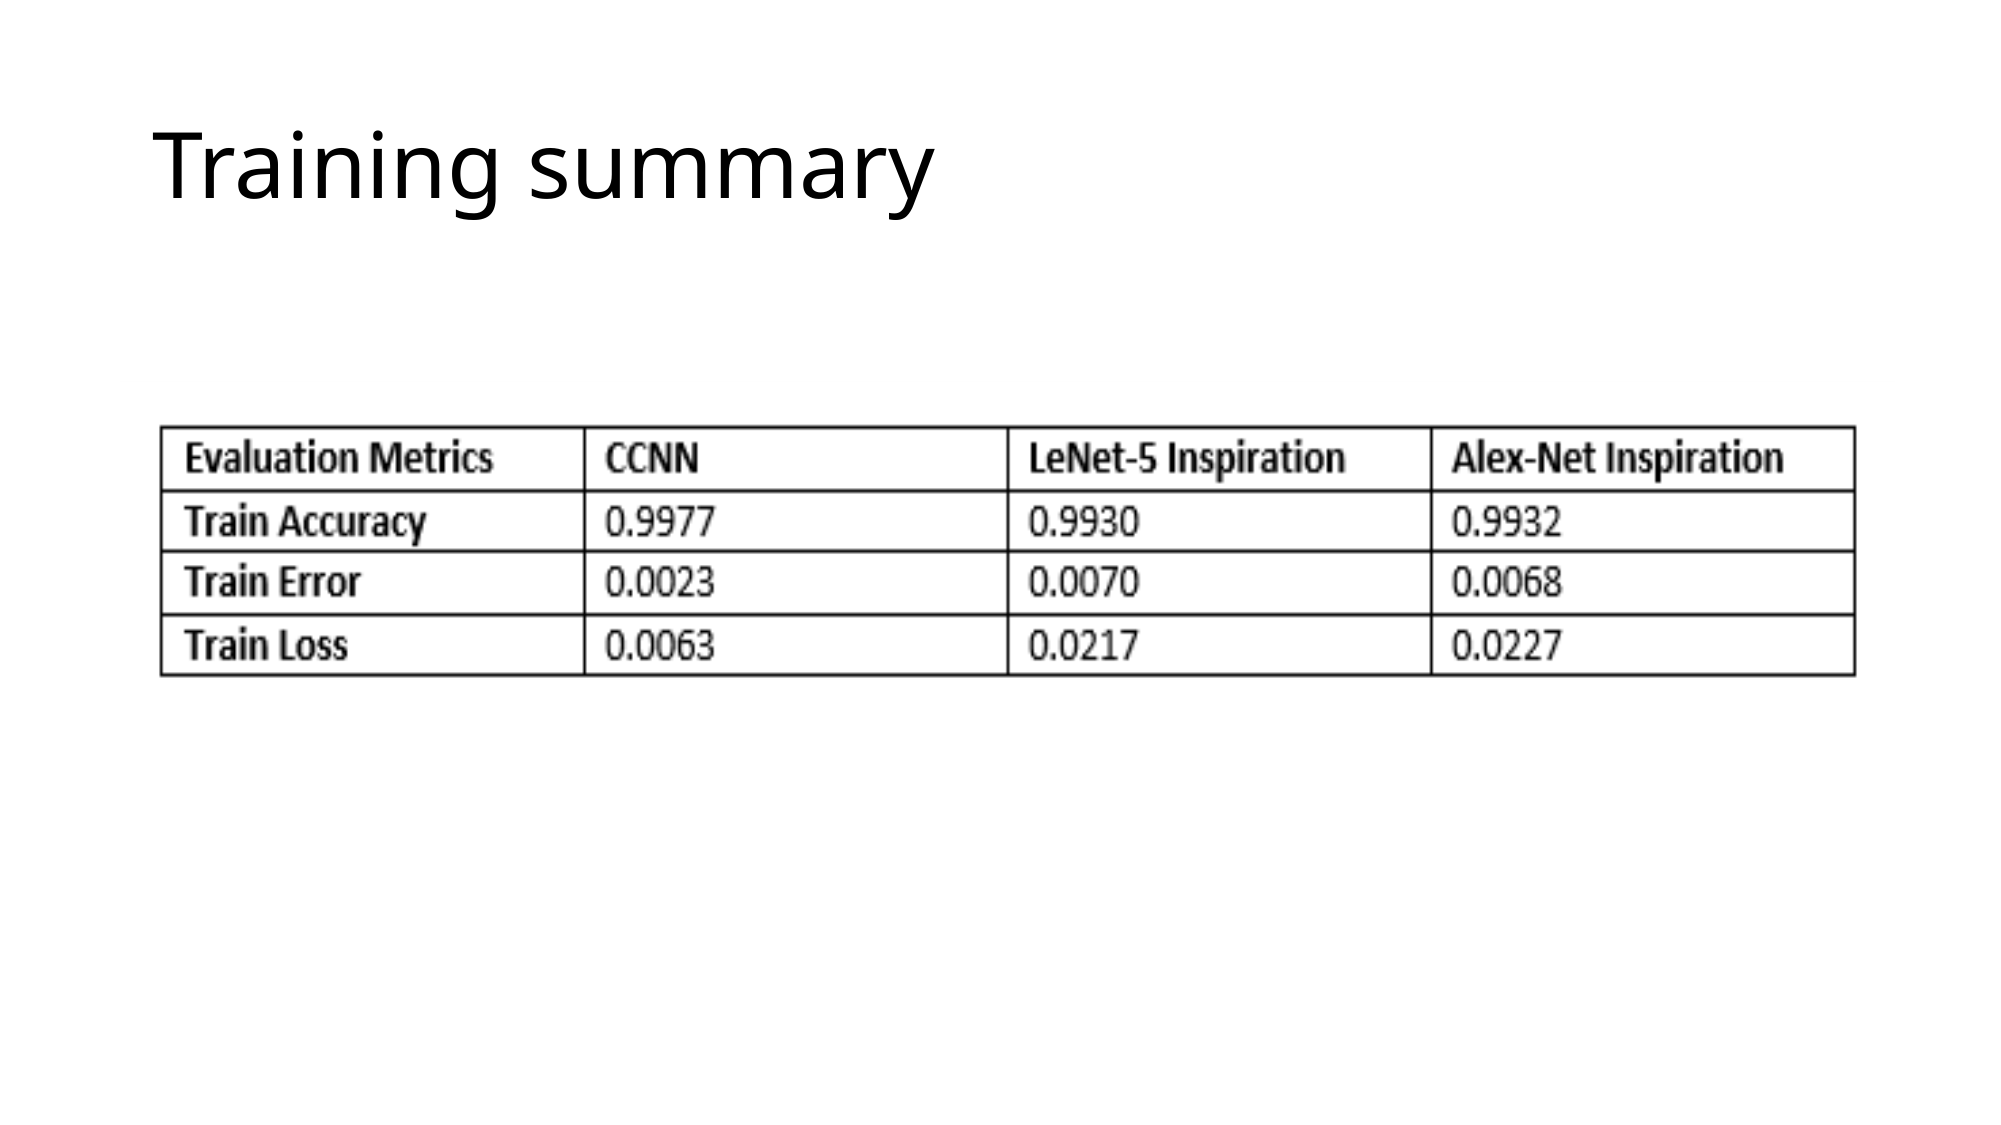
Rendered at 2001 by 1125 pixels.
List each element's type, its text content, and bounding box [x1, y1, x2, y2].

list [120, 380, 1895, 718]
title Training summary [137, 59, 1863, 278]
